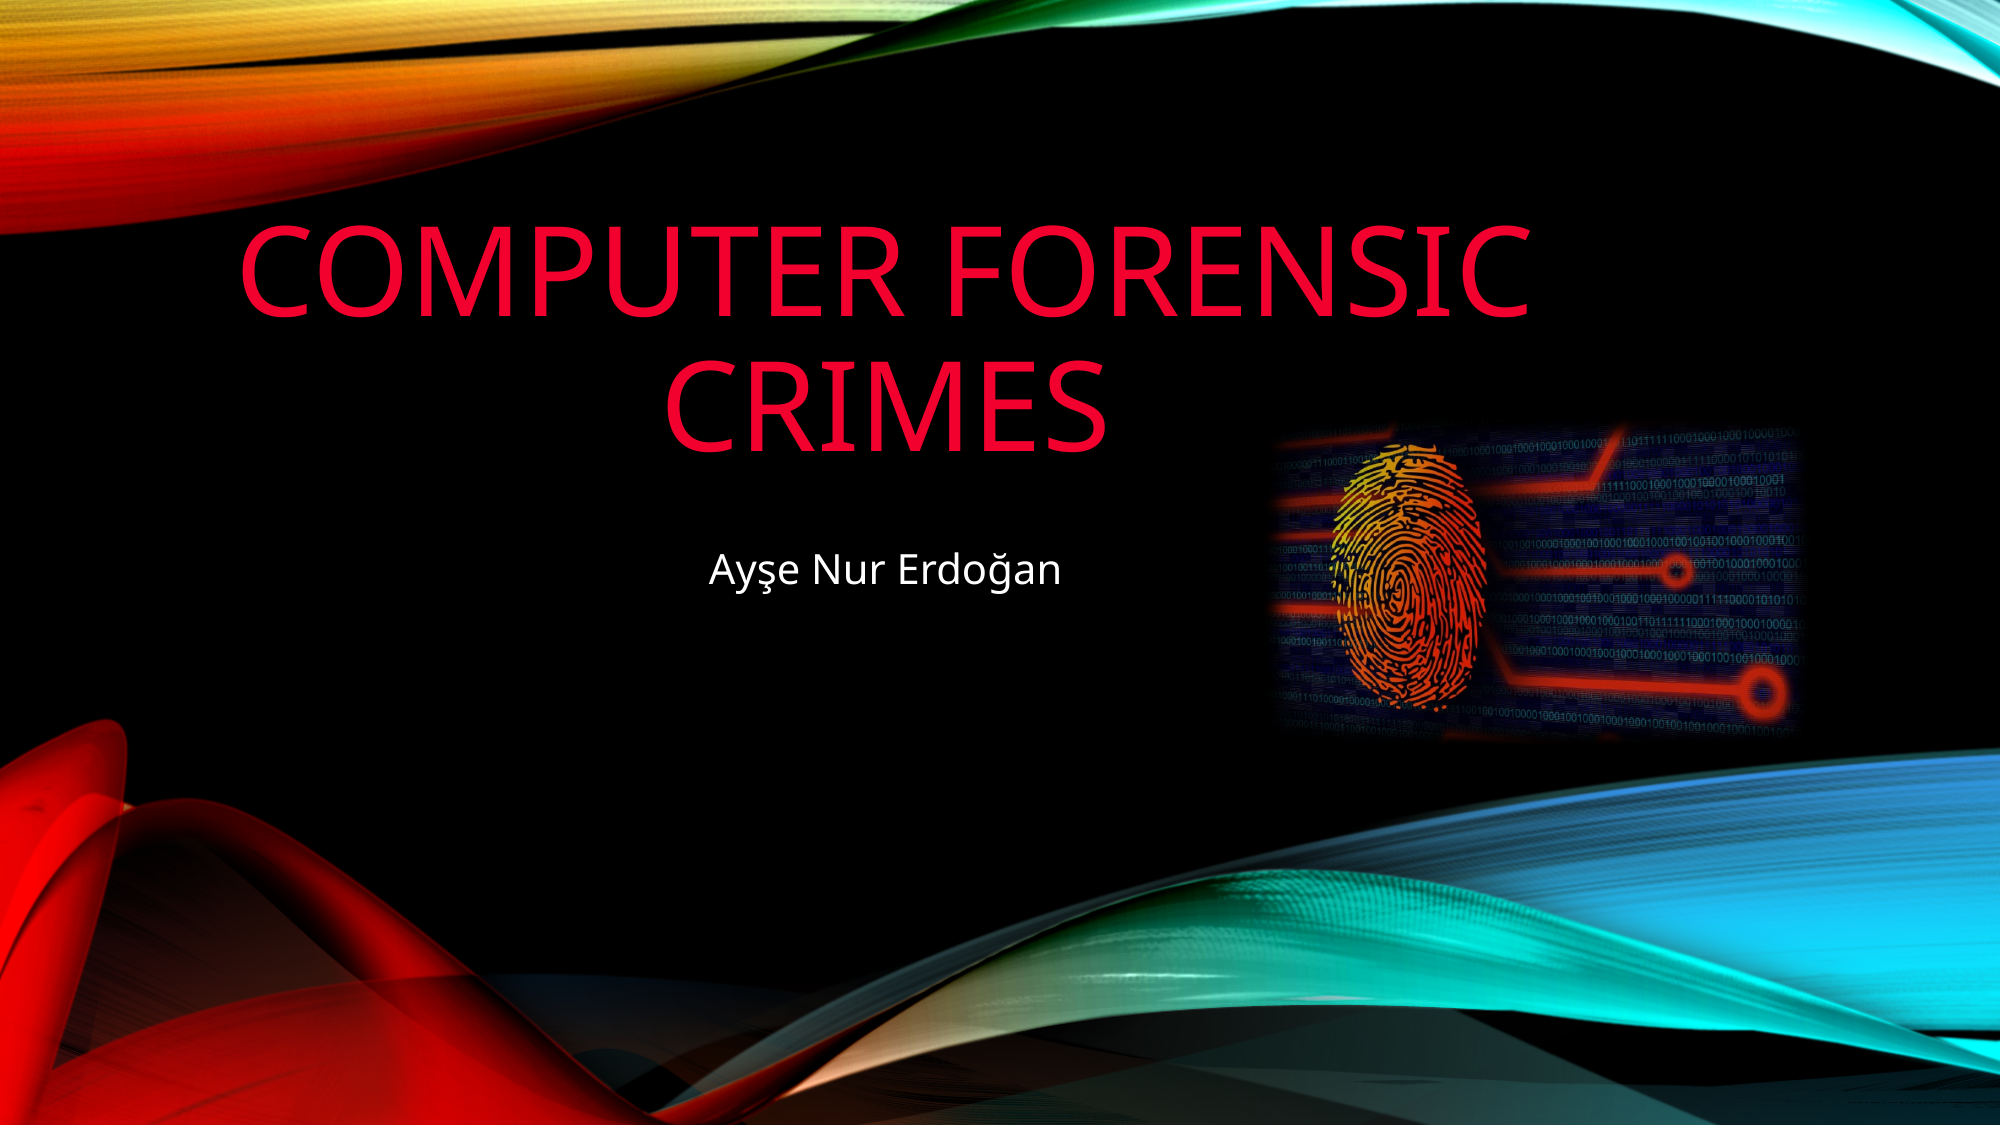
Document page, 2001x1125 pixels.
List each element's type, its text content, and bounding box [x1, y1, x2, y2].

picture [0, 415, 2000, 1125]
title Computer forensıc crımes [110, 187, 1661, 487]
subtitle Ayşe Nur Erdoğan [110, 540, 1260, 654]
picture [0, 0, 2000, 237]
